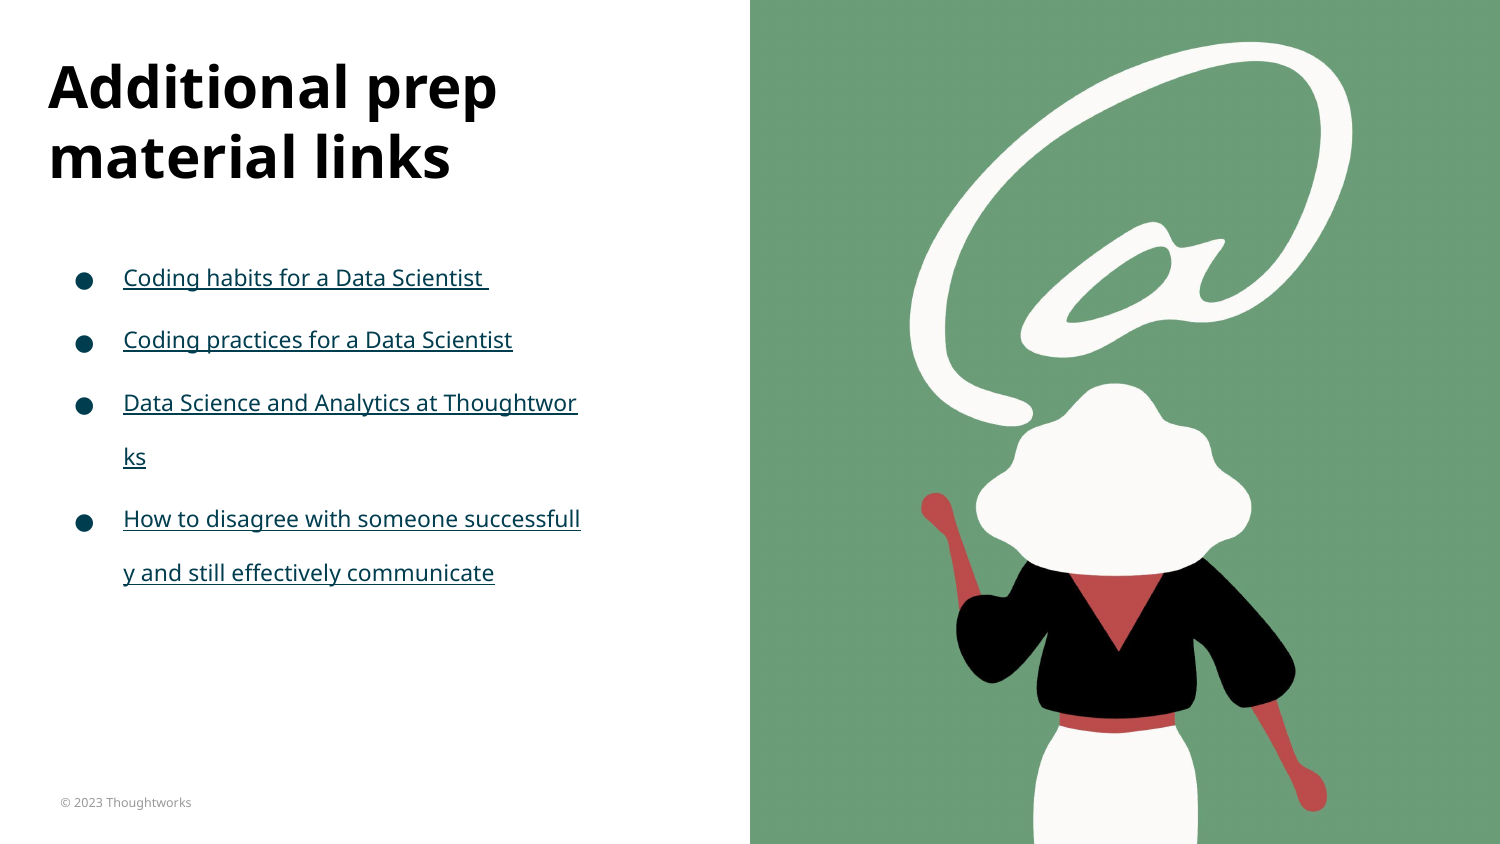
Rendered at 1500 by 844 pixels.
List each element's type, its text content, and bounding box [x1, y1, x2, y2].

picture [749, 0, 1500, 844]
text_box Coding habits for a Data Scientist Coding practices for a Data Scientist Data Science and Analytics at Thoughtworks How to disagree with someone successfully and still effectively communicate [33, 216, 597, 497]
text_box Additional prep material links [33, 34, 712, 205]
